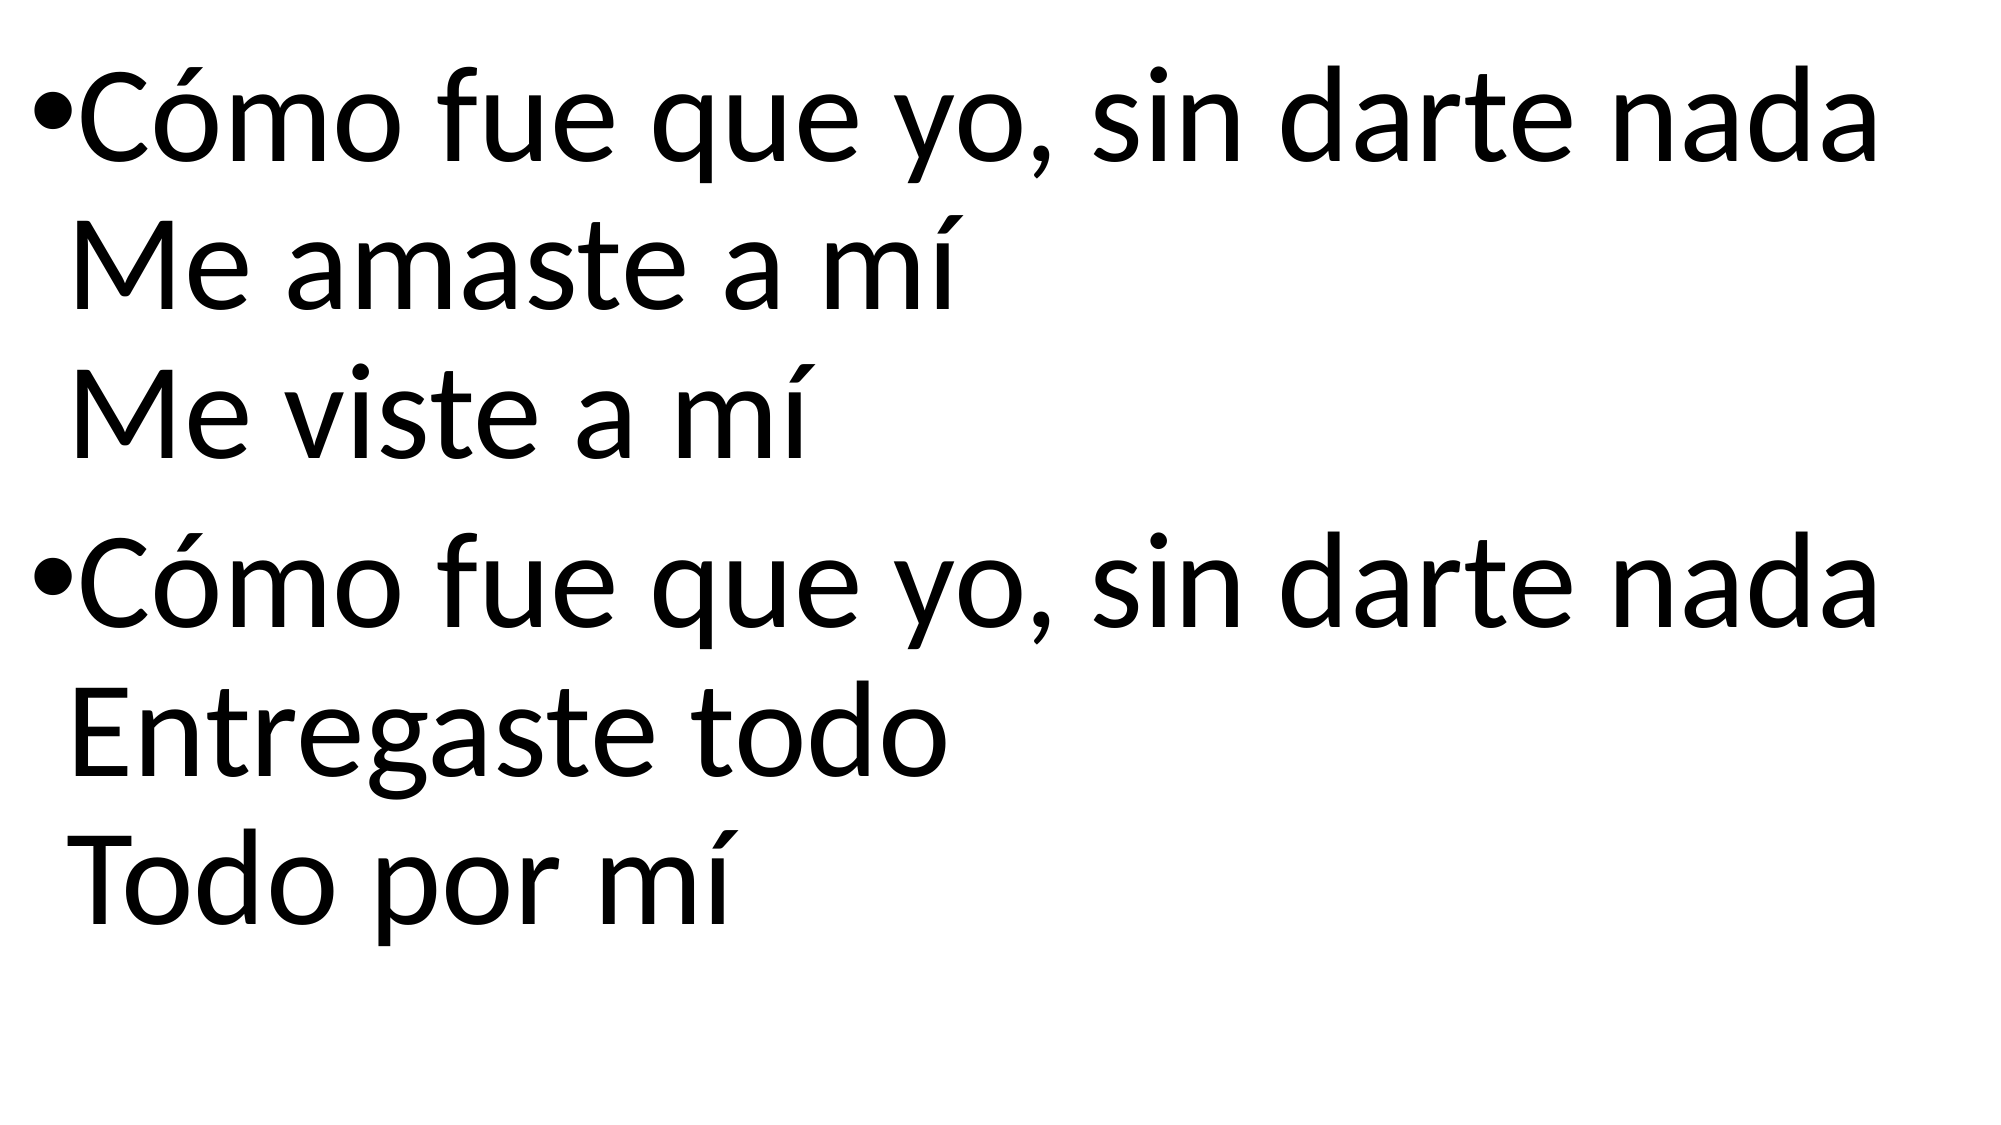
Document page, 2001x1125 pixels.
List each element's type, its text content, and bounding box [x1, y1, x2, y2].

list Cómo fue que yo, sin darte nada Me amaste a mí Me viste a mí Cómo fue que yo, sin darte nada Entregaste todo Todo por mí [14, 35, 1973, 1080]
